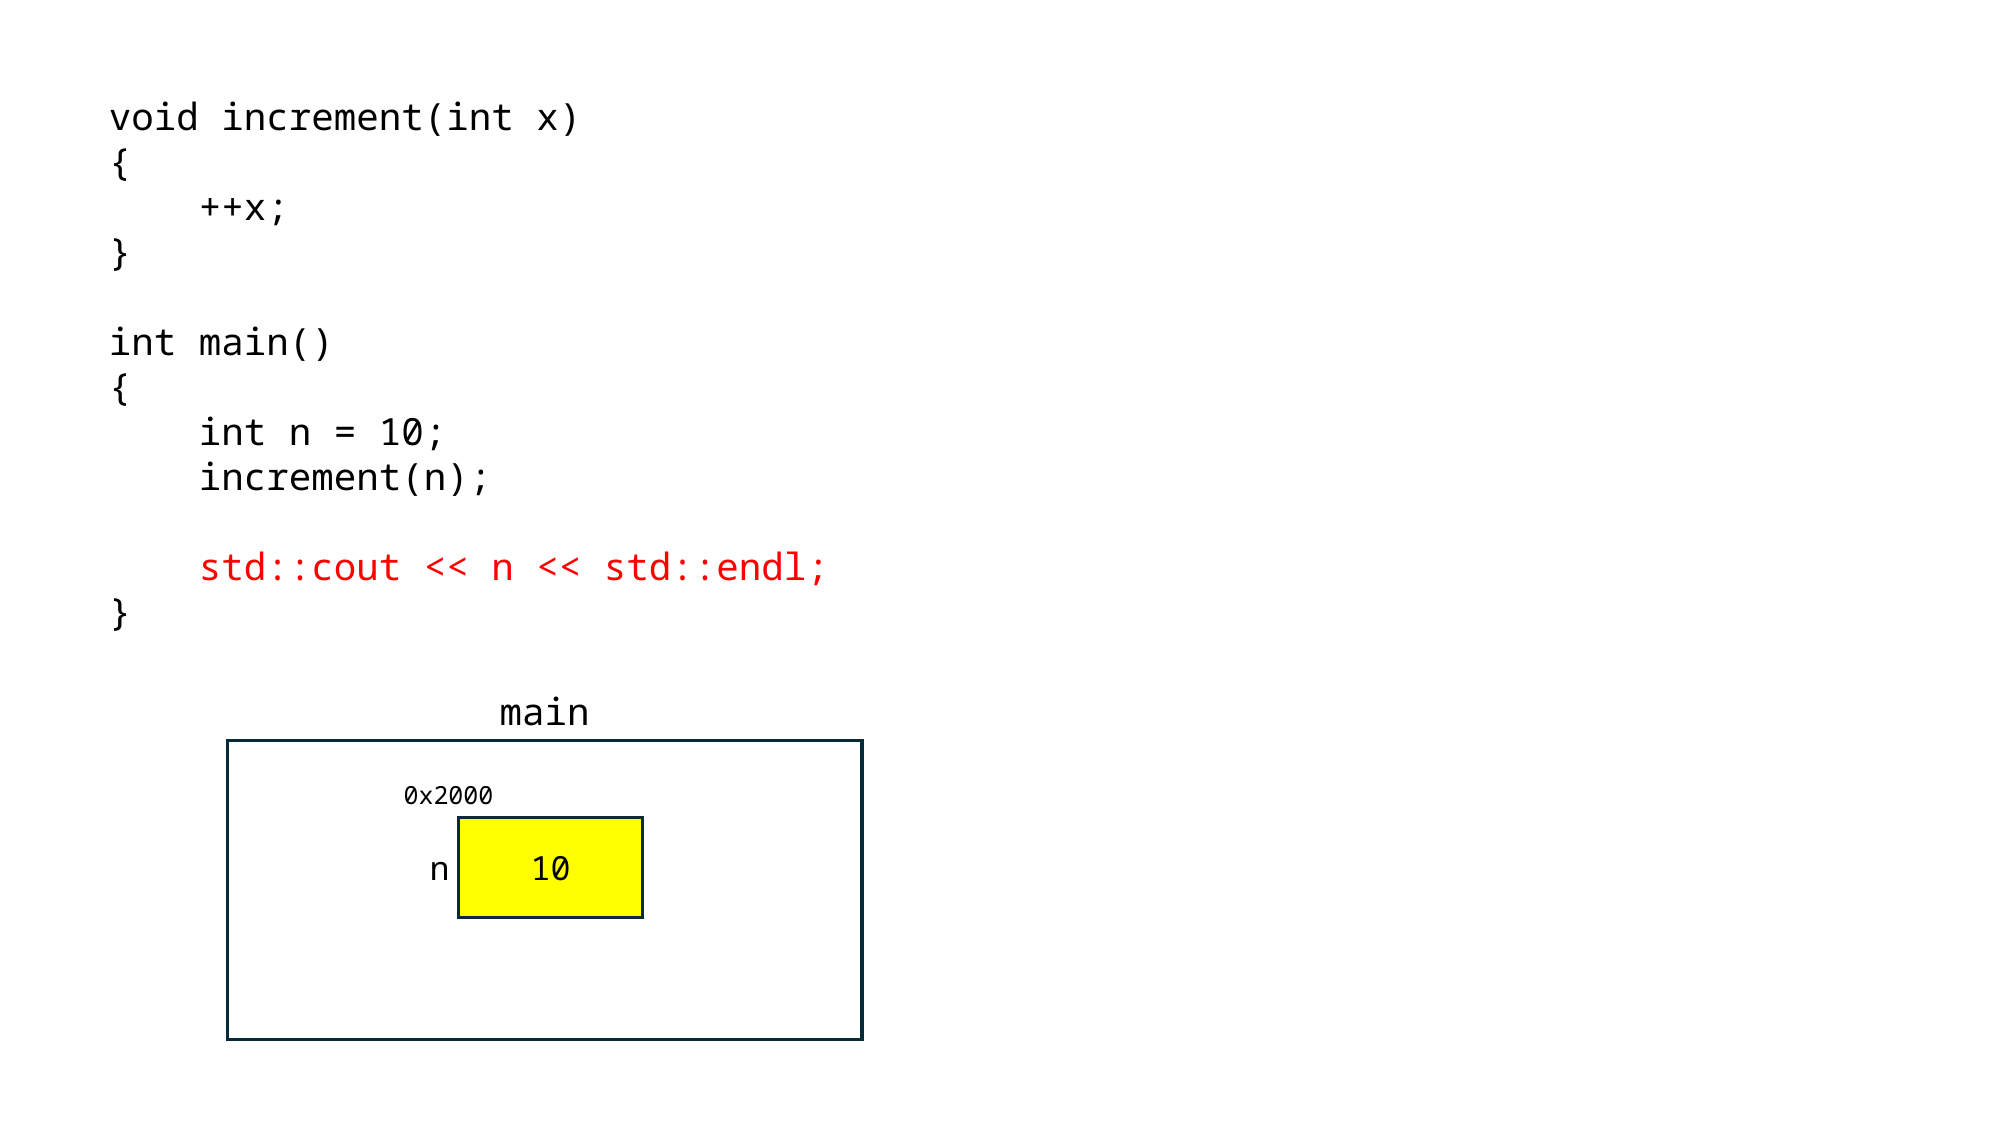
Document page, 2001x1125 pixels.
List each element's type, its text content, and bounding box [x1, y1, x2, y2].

text_box void increment(int x) { ++x; } int main() { int n = 10; increment(n); std::cout << n << std::endl; } [93, 85, 1094, 641]
text_box [226, 739, 864, 1041]
text_box n [414, 839, 454, 895]
text_box main [446, 680, 643, 740]
text_box 0x2000 [388, 771, 568, 817]
text_box 10 [457, 816, 644, 919]
